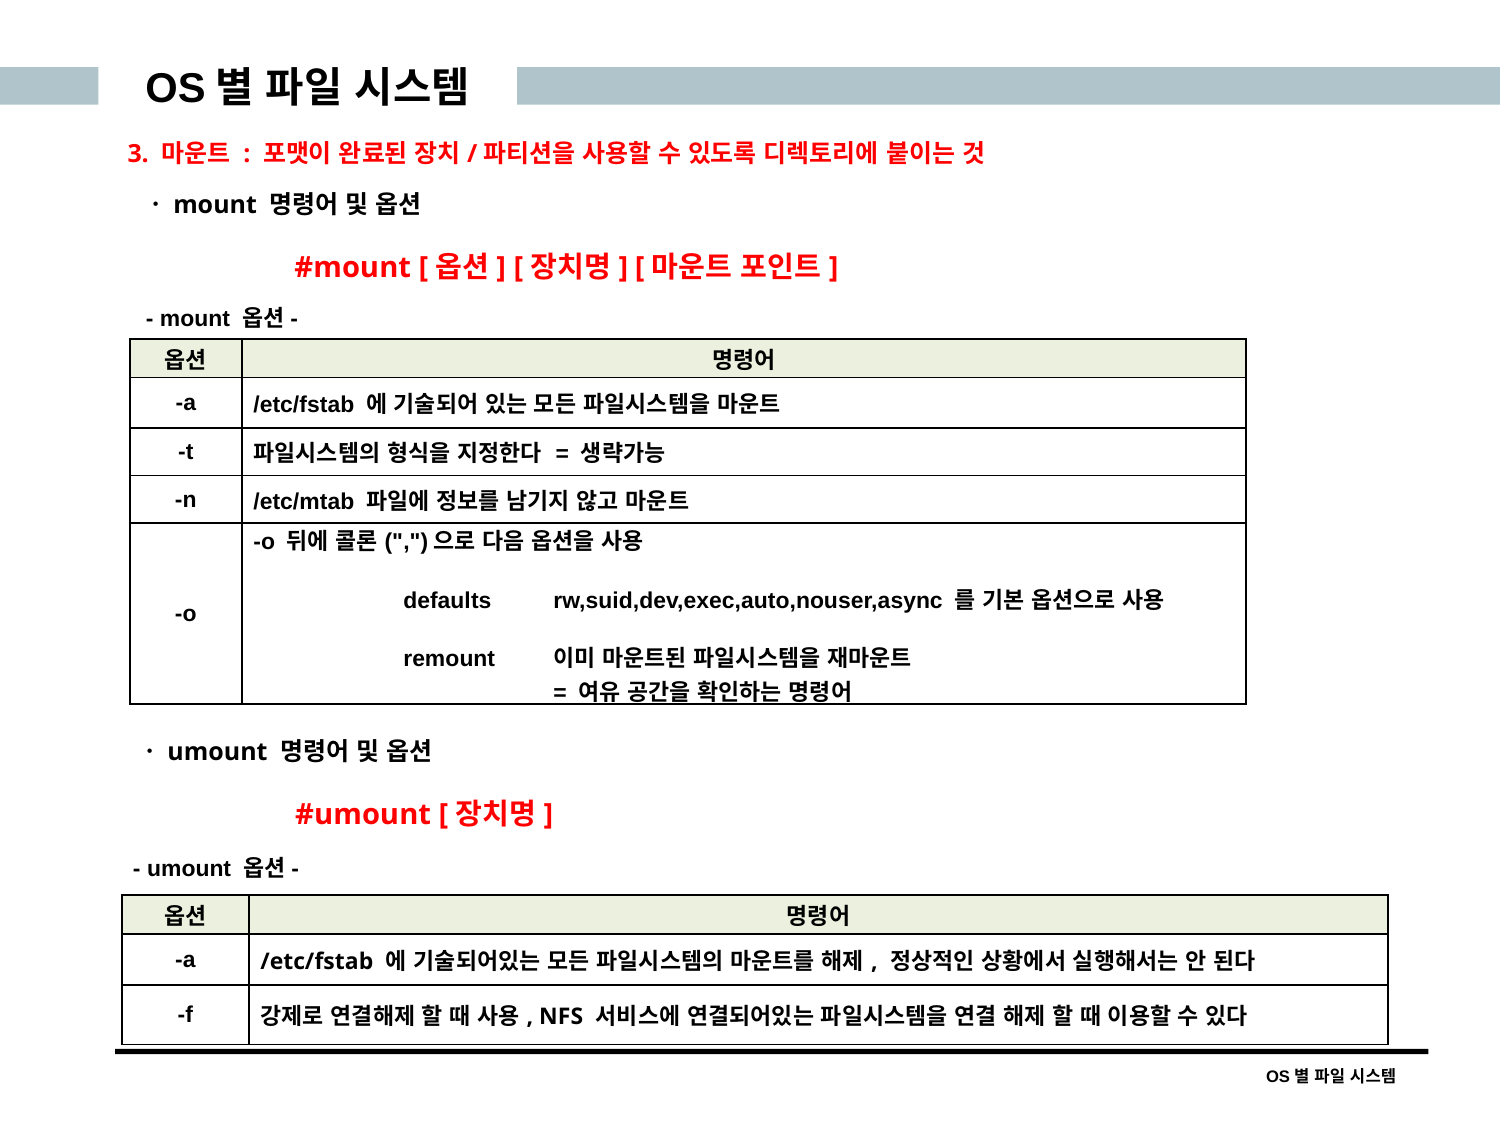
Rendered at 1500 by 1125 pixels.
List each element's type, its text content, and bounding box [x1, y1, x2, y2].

table_cell -a [131, 378, 241, 427]
table_cell -n [131, 476, 241, 522]
text_box OS별 파일 시스템 [112, 54, 503, 118]
text_box [515, 65, 1500, 107]
table_cell -f [123, 986, 248, 1044]
table_cell -o [131, 524, 241, 703]
table_cell -t [131, 429, 241, 475]
table_cell /etc/fstab 에 기술되어 있는 모든 파일시스템을 마운트 [243, 378, 1245, 427]
table_cell /etc/fstab 에 기술되어있는 모든 파일시스템의 마운트를 해제, 정상적인 상황에서 실행해서는 안 된다 [250, 935, 1387, 984]
table_cell -o 뒤에 콜론(",")으로 다음 옵션을 사용 defaults rw,suid,dev,exec,auto,nouser,async 를 기본 옵션으로 사용 remount 이미 마운트된 파일시스템을 재마운트 = 여유 공간을 확인하는 명령어 [243, 524, 1245, 703]
table_header 명령어 [250, 896, 1387, 933]
text_box [0, 65, 100, 107]
text_box ㆍmount 명령어 및 옵션 #mount [옵션] [장치명] [마운트 포인트] [129, 181, 1304, 291]
table_cell 파일시스템의 형식을 지정한다 = 생략가능 [243, 429, 1245, 475]
table_header 옵션 [131, 340, 241, 377]
text_box [113, 1047, 1430, 1056]
text_box OS별 파일 시스템 [1234, 1058, 1429, 1094]
text_box ㆍumount 명령어 및 옵션 #umount [장치명] [123, 727, 1246, 838]
table_cell -a [123, 935, 248, 984]
text_box 3. 마운트 : 포맷이 완료된 장치/파티션을 사용할 수 있도록 디렉토리에 붙이는 것 [112, 130, 1302, 175]
table_cell /etc/mtab 파일에 정보를 남기지 않고 마운트 [243, 476, 1245, 522]
table_header 명령어 [243, 340, 1245, 377]
table_header 옵션 [123, 896, 248, 933]
table_cell 강제로 연결해제 할 때 사용, NFS 서비스에 연결되어있는 파일시스템을 연결 해제 할 때 이용할 수 있다 [250, 986, 1387, 1044]
text_box - mount 옵션- [131, 295, 313, 338]
text_box - umount 옵션- [118, 846, 315, 889]
